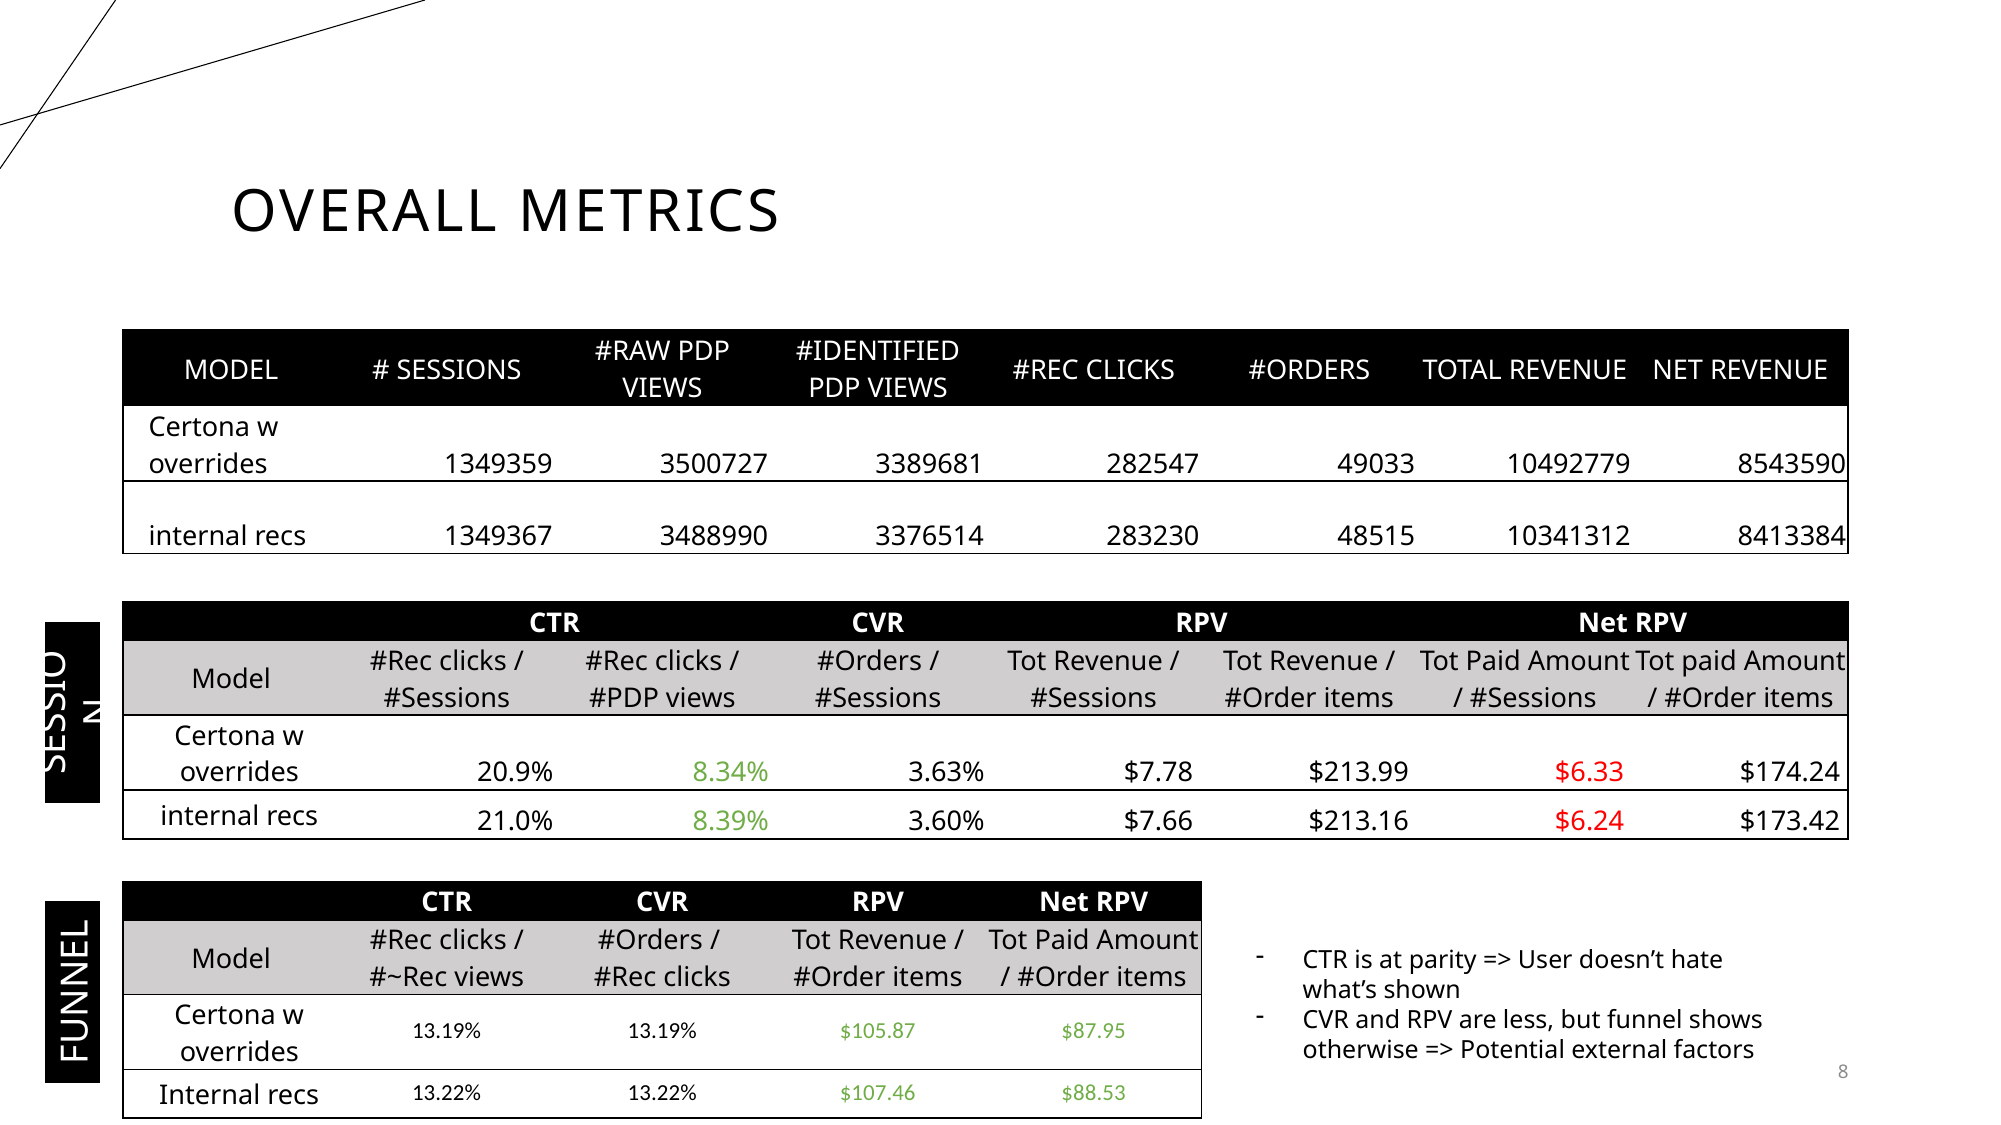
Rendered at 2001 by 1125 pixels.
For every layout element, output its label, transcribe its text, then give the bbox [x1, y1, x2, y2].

table_cell 13.22% [339, 1070, 555, 1117]
table_cell #Orders / #Rec clicks [555, 921, 770, 994]
table_header CTR [339, 882, 555, 919]
table_cell 20.9% [339, 716, 555, 789]
table_cell 8.34% [555, 716, 770, 789]
table_cell $6.33 [1417, 716, 1633, 789]
table_cell #Rec clicks / #Sessions [339, 641, 555, 714]
table_cell $107.46 [770, 1070, 986, 1117]
table_cell Certona w overrides [124, 406, 339, 480]
table_cell Tot Paid Amount / #Order items [986, 921, 1201, 994]
table_cell 21.0% [339, 791, 555, 838]
table_cell Certona w overrides [124, 995, 339, 1069]
table_cell $213.16 [1201, 791, 1417, 838]
table_cell 3376514 [770, 482, 986, 553]
table_header CVR [770, 603, 986, 639]
table_cell 13.19% [339, 995, 555, 1069]
table_cell 3.63% [770, 716, 986, 789]
table_cell $174.24 [1633, 716, 1847, 789]
table_cell internal recs [124, 791, 339, 838]
table_cell $7.66 [986, 791, 1201, 838]
text_box OVERALL metrics [216, 43, 1413, 252]
table_cell 283230 [986, 482, 1201, 553]
text_box SESSION [45, 622, 100, 803]
table_header MODEL [124, 331, 339, 405]
text_box CTR is at parity => User doesn’t hate what’s shown CVR and RPV are less, but funnel shows otherwise => Potential external factors [1241, 936, 1816, 1071]
table_header #ORDERS [1201, 331, 1417, 405]
table_cell Tot paid Amount / #Order items [1633, 641, 1847, 714]
table_cell 8413384 [1633, 482, 1847, 553]
table_cell Tot Revenue / #Order items [770, 921, 986, 994]
table_cell 49033 [1201, 406, 1417, 480]
table_cell 1349359 [339, 406, 555, 480]
table_cell #Rec clicks / #PDP views [555, 641, 770, 714]
table_cell $105.87 [770, 995, 986, 1069]
table_cell #Orders / #Sessions [770, 641, 986, 714]
table_header #IDENTIFIED PDP VIEWS [770, 331, 986, 405]
table_cell 3389681 [770, 406, 986, 480]
table_header CVR [555, 882, 770, 919]
table_header #REC CLICKS [986, 331, 1201, 405]
table_cell 282547 [986, 406, 1201, 480]
table_cell internal recs [124, 482, 339, 553]
table_cell 3488990 [555, 482, 770, 553]
table_cell 48515 [1201, 482, 1417, 553]
table_cell 10341312 [1417, 482, 1633, 553]
text_box FUNNEL [45, 901, 100, 1083]
table_cell $6.24 [1417, 791, 1633, 838]
table_header Net RPV [1417, 603, 1847, 639]
table_header Net RPV [986, 882, 1201, 919]
table_cell Internal recs [124, 1070, 339, 1117]
table_cell $173.42 [1633, 791, 1847, 838]
table_cell Model [124, 641, 339, 714]
table_header [124, 882, 339, 919]
table_cell $7.78 [986, 716, 1201, 789]
slide_number 8 [1701, 1042, 1864, 1103]
table_header #RAW PDP VIEWS [555, 331, 770, 405]
table_cell $88.53 [986, 1070, 1201, 1117]
table_cell 3.60% [770, 791, 986, 838]
table_cell Model [124, 921, 339, 994]
table_header CTR [339, 603, 770, 639]
table_cell 13.19% [555, 995, 770, 1069]
table_cell 13.22% [555, 1070, 770, 1117]
table_header # SESSIONS [339, 331, 555, 405]
table_cell #Rec clicks / #~Rec views [339, 921, 555, 994]
table_header RPV [986, 603, 1417, 639]
table_cell $213.99 [1201, 716, 1417, 789]
table_cell 3500727 [555, 406, 770, 480]
table_cell Certona w overrides [124, 716, 339, 789]
table_header TOTAL REVENUE [1417, 331, 1633, 405]
table_cell 10492779 [1417, 406, 1633, 480]
table_cell 1349367 [339, 482, 555, 553]
table_cell Tot Revenue / #Order items [1201, 641, 1417, 714]
table_header NET REVENUE [1633, 331, 1847, 405]
table_cell 8543590 [1633, 406, 1847, 480]
table_header RPV [770, 882, 986, 919]
table_cell Tot Paid Amount / #Sessions [1417, 641, 1633, 714]
table_cell $87.95 [986, 995, 1201, 1069]
table_cell Tot Revenue / #Sessions [986, 641, 1201, 714]
table_cell 8.39% [555, 791, 770, 838]
table_header [124, 603, 339, 639]
